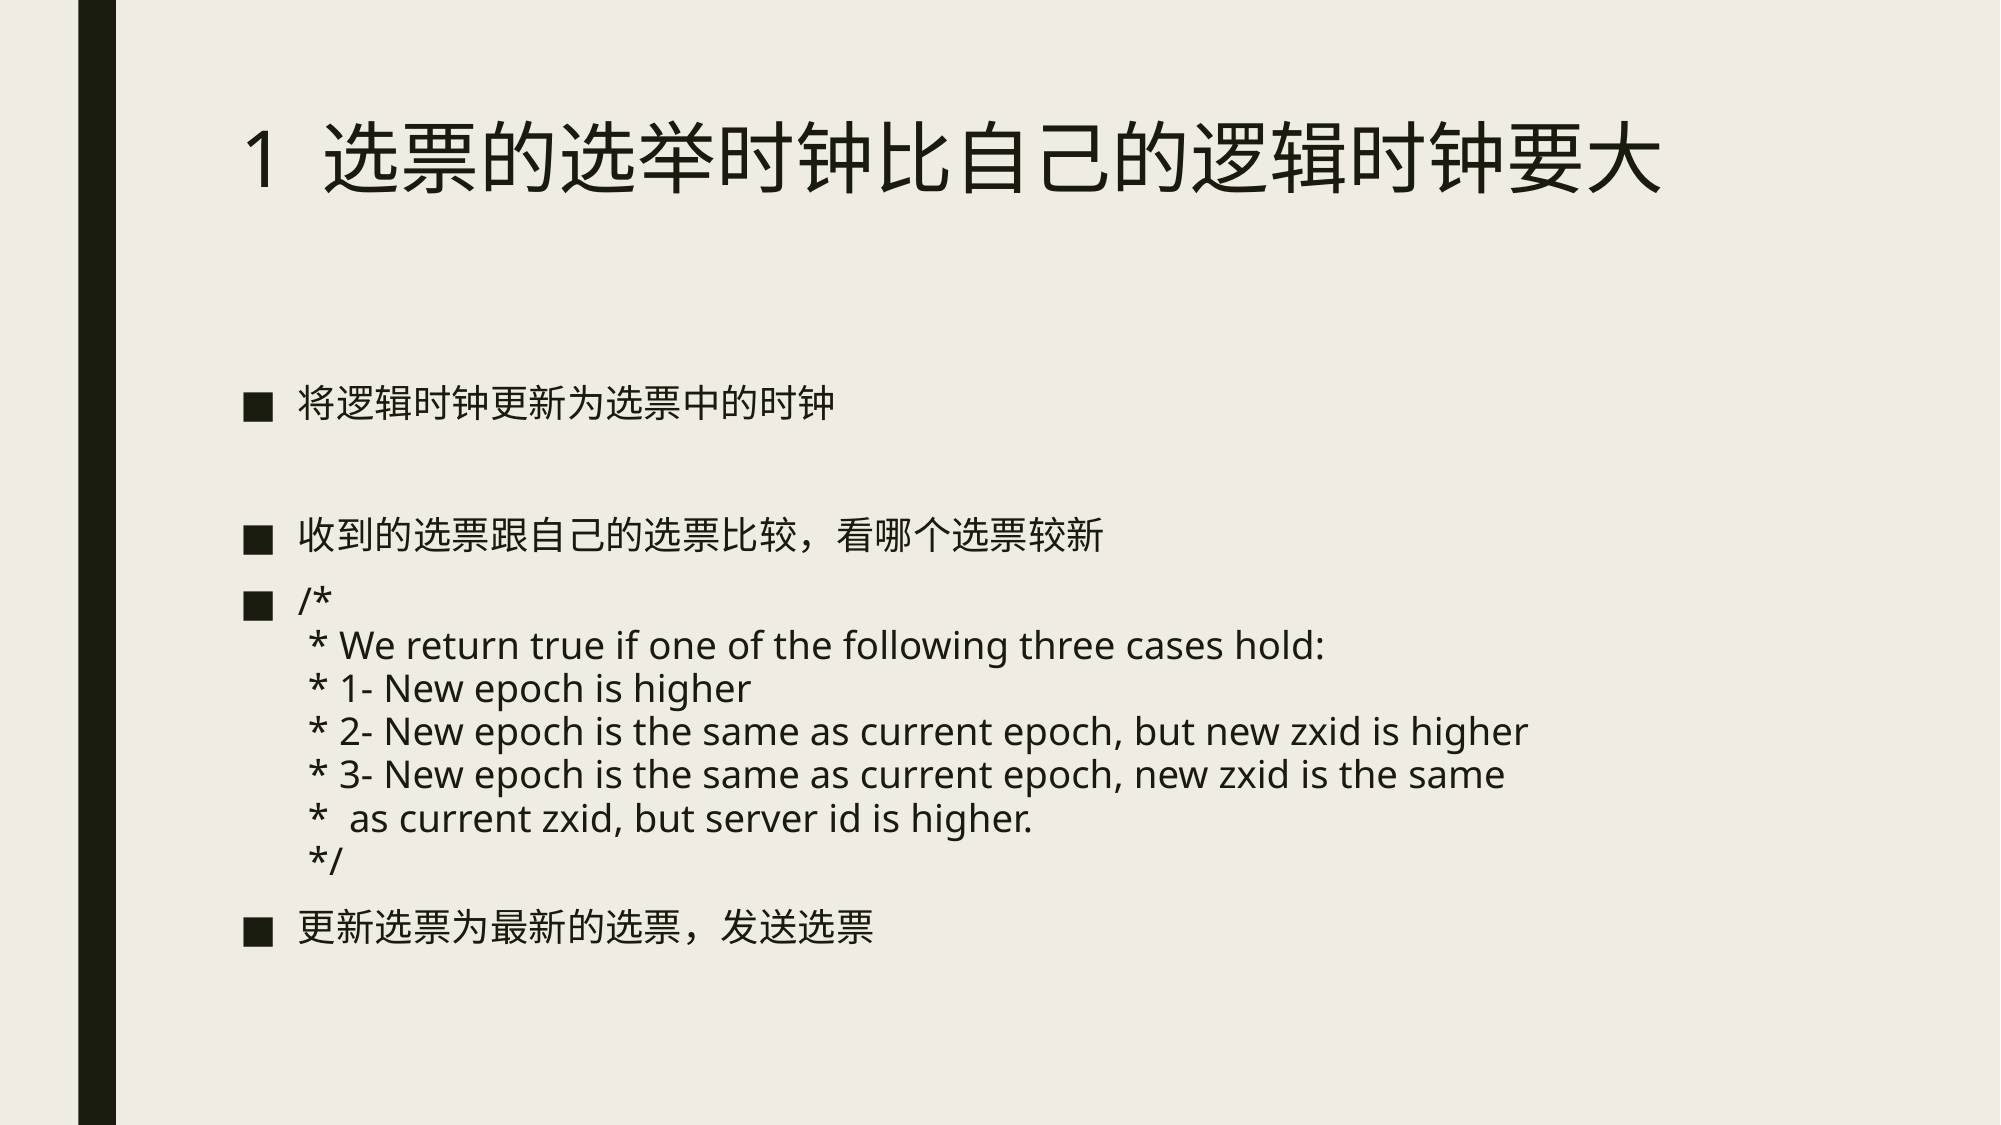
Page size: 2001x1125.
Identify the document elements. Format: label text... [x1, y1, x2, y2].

title 1 选票的选举时钟比自己的逻辑时钟要大 [225, 112, 1800, 357]
list 将逻辑时钟更新为选票中的时钟 收到的选票跟自己的选票比较，看哪个选票较新 /* * We return true if one of the following three cases hold: * 1- New epoch is higher * 2- New epoch is the same as current epoch, but new zxid is higher * 3- New epoch is the same as current epoch, new zxid is the same * as current zxid, but server id is higher. */ 更新选票为最新的选票，发送选票 [225, 375, 1800, 963]
